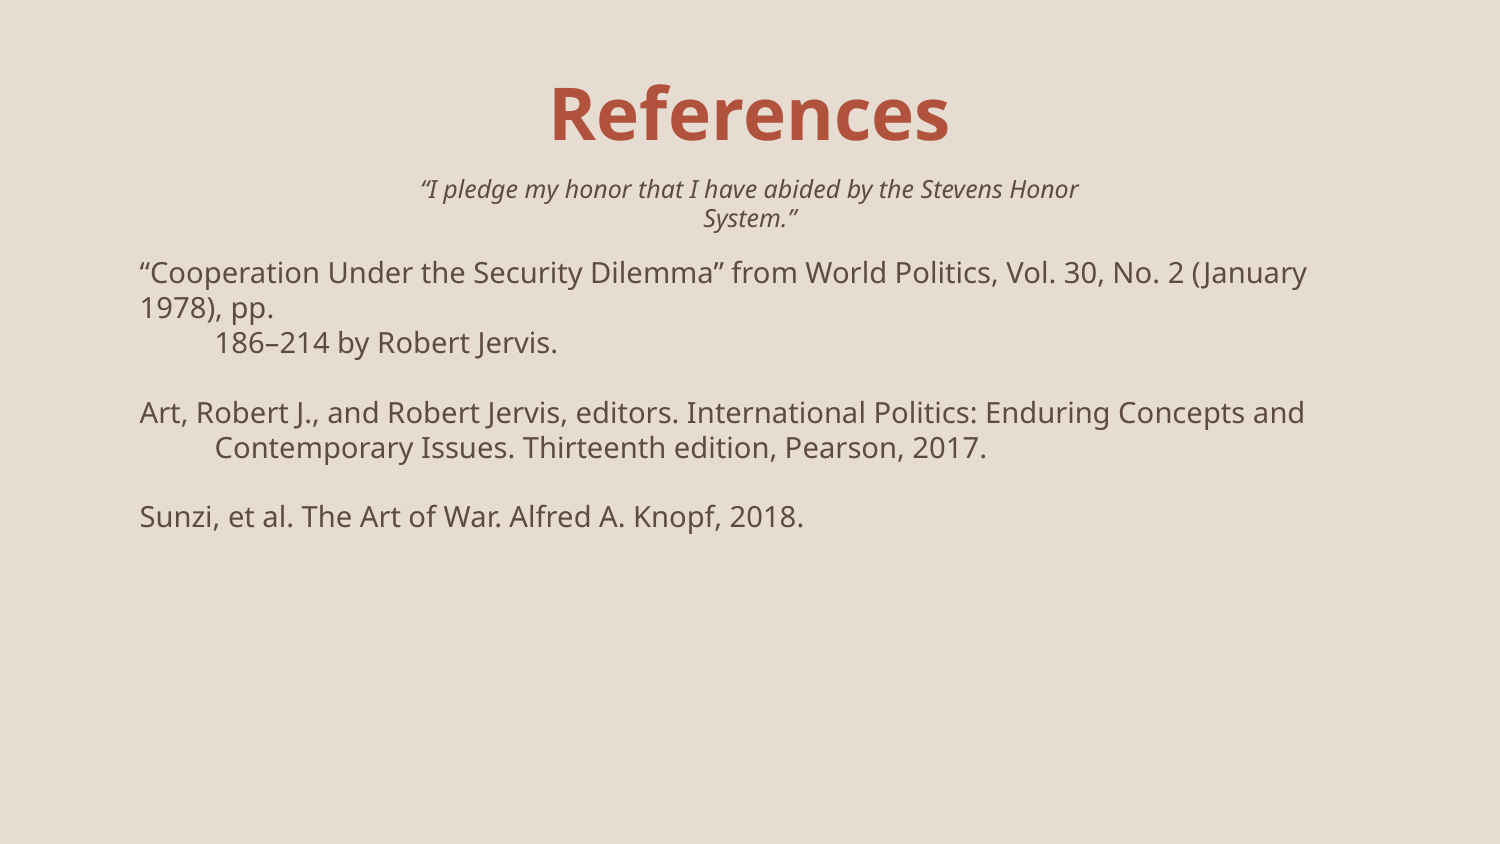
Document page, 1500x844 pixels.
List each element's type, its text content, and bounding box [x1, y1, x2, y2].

title References [124, 64, 1376, 159]
list “Cooperation Under the Security Dilemma” from World Politics, Vol. 30, No. 2 (January 1978), pp. 186–214 by Robert Jervis. Art, Robert J., and Robert Jervis, editors. International Politics: Enduring Concepts and Contemporary Issues. Thirteenth edition, Pearson, 2017. Sunzi, et al. The Art of War. Alfred A. Knopf, 2018. [124, 239, 1376, 788]
text_box “I pledge my honor that I have abided by the Stevens Honor System.” [358, 158, 1142, 248]
